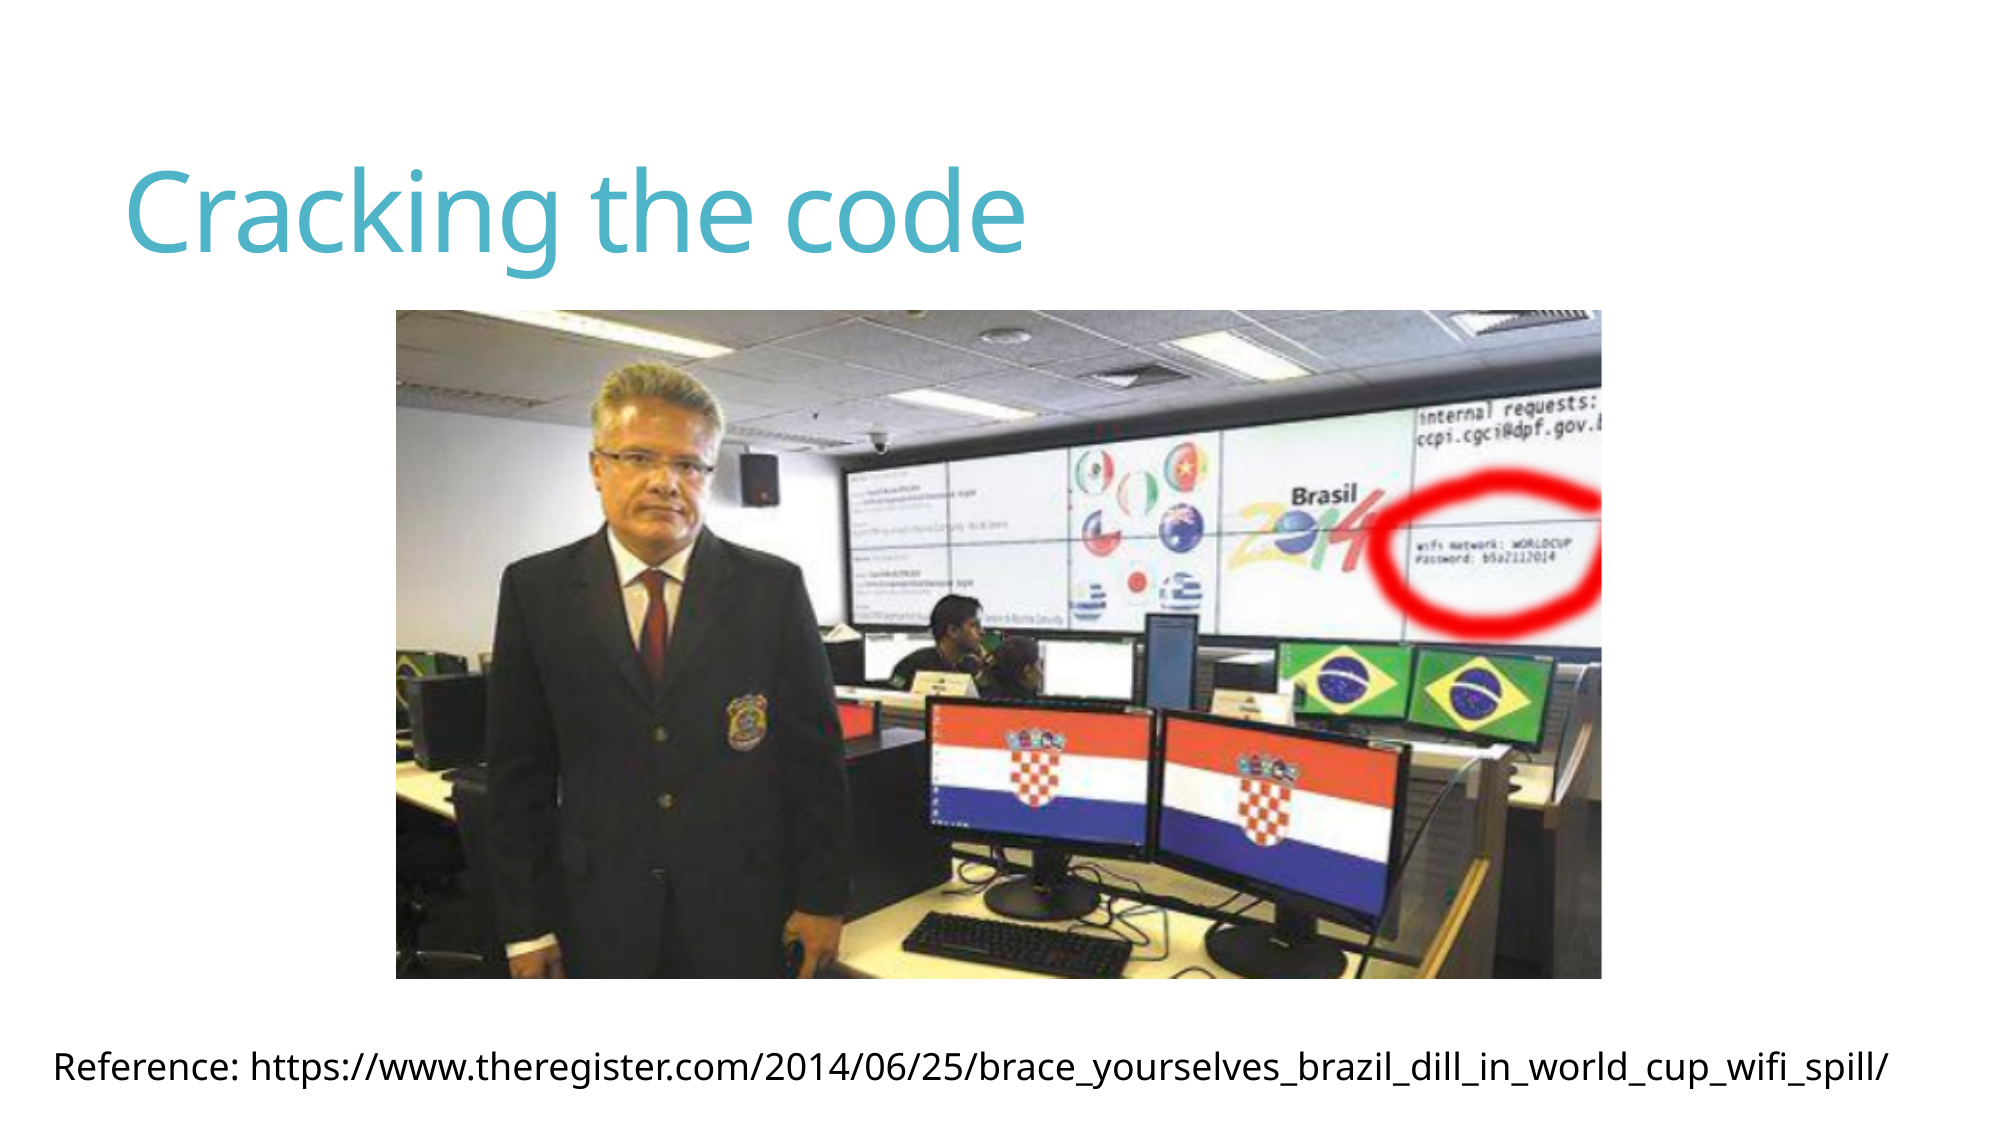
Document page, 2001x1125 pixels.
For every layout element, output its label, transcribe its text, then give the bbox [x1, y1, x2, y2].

text_box Reference: https://www.theregister.com/2014/06/25/brace_yourselves_brazil_dill_in_world_cup_wifi_spill/ [37, 1035, 1906, 1096]
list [396, 309, 1604, 979]
title Cracking the code [107, 81, 1875, 354]
